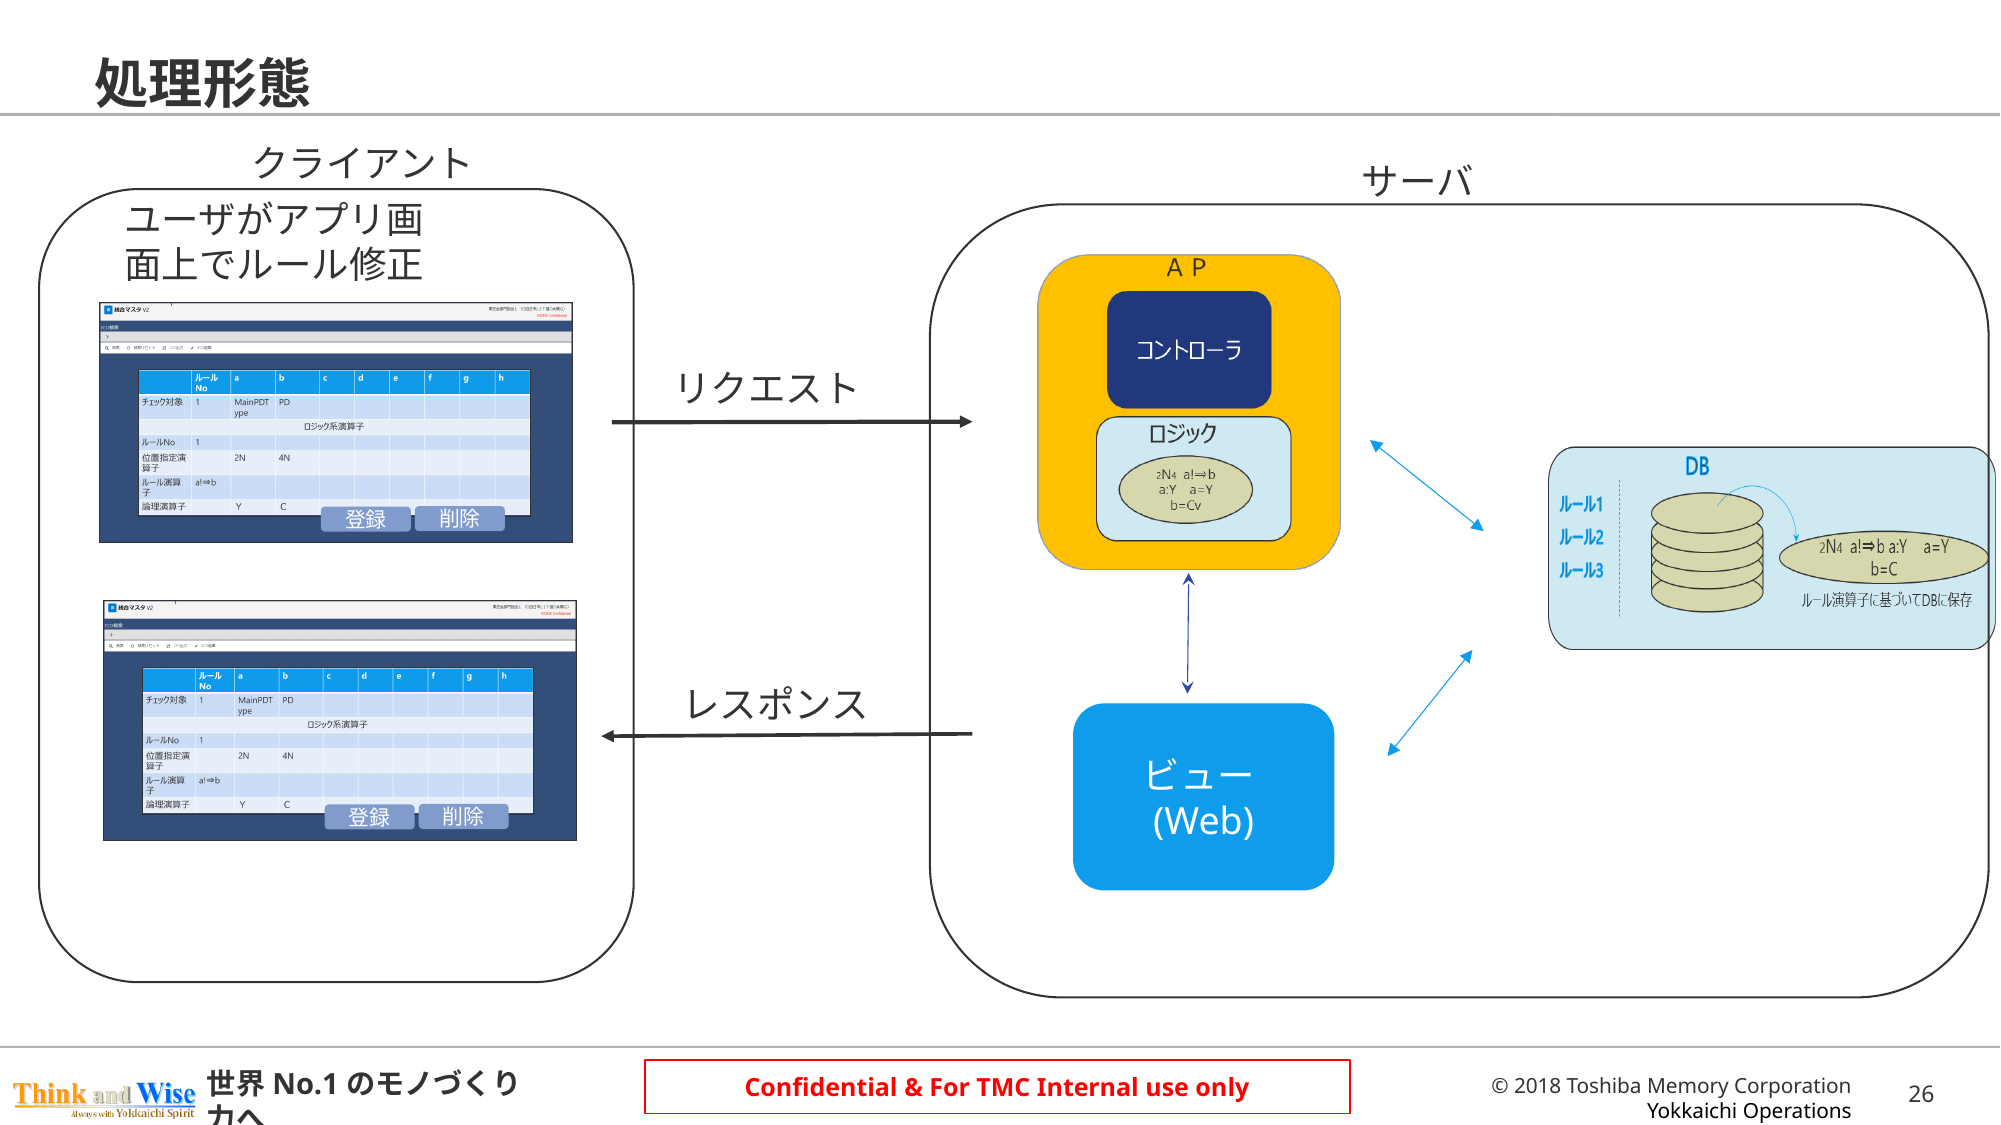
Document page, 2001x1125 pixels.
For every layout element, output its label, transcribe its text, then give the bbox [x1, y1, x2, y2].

slide_number 25 [1866, 1065, 1935, 1125]
text_box レスポンス [667, 673, 1004, 733]
text_box リクエスト [658, 357, 928, 418]
text_box [38, 188, 635, 984]
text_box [1369, 439, 1484, 532]
picture [1037, 244, 1341, 570]
text_box サーバ [1346, 150, 1683, 211]
text_box [928, 203, 1990, 999]
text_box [601, 733, 973, 737]
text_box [99, 302, 573, 543]
text_box ビュー(Web) [1071, 702, 1336, 892]
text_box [1387, 649, 1473, 757]
picture [11, 1082, 198, 1119]
picture [1548, 445, 1996, 650]
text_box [103, 599, 577, 841]
text_box クライアント [236, 132, 573, 193]
title 処理形態 [0, 7, 2000, 121]
